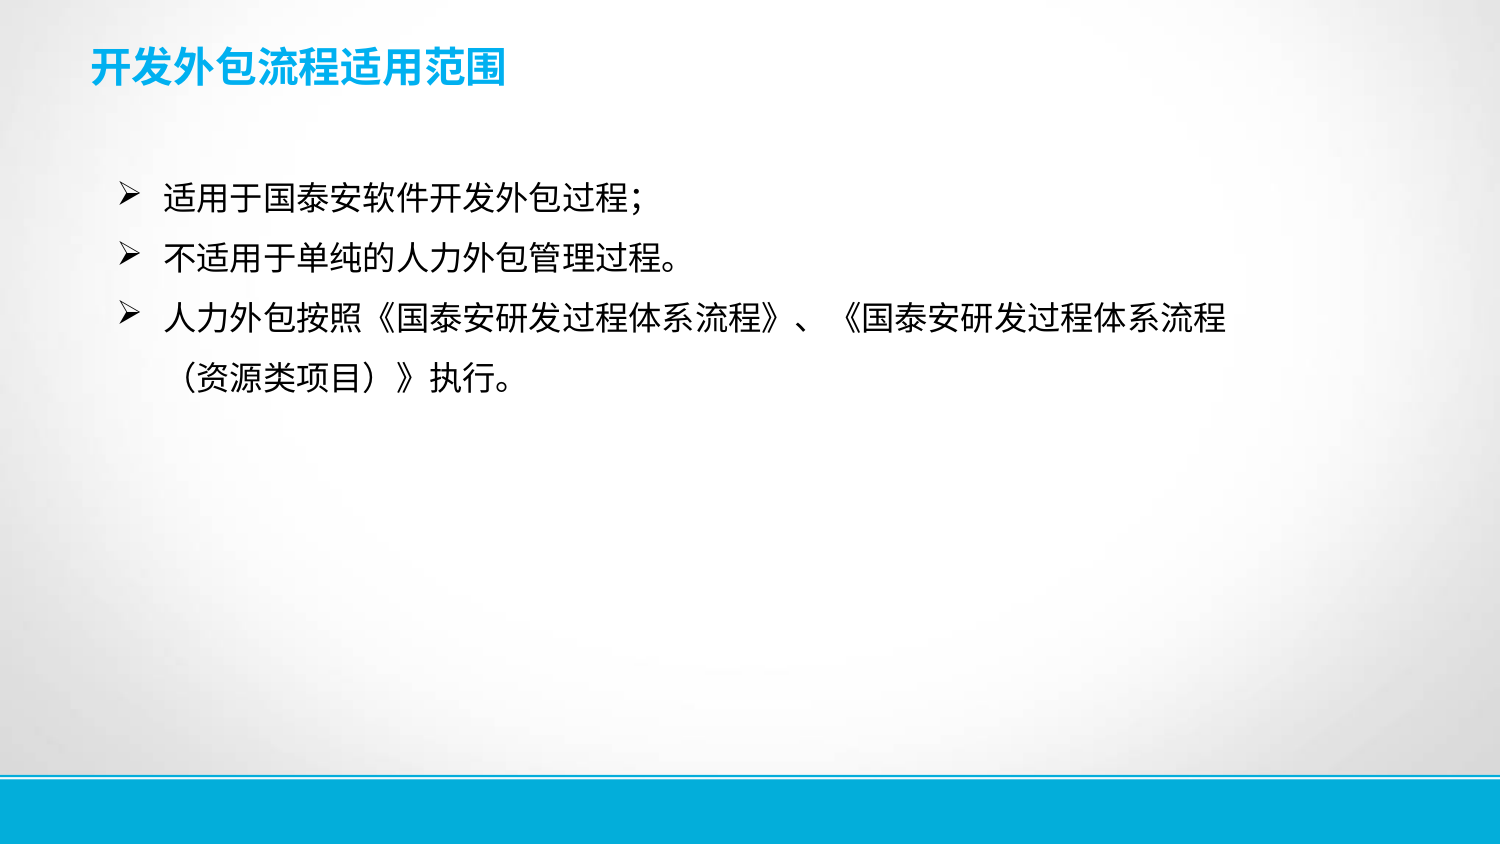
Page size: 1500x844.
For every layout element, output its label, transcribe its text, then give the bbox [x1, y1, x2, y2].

text_box 适用于国泰安软件开发外包过程； 不适用于单纯的人力外包管理过程。 人力外包按照《国泰安研发过程体系流程》、《国泰安研发过程体系流程（资源类项目）》执行。 [101, 150, 1294, 445]
text_box 开发外包流程适用范围 [74, 33, 1425, 127]
picture [0, 0, 1500, 774]
